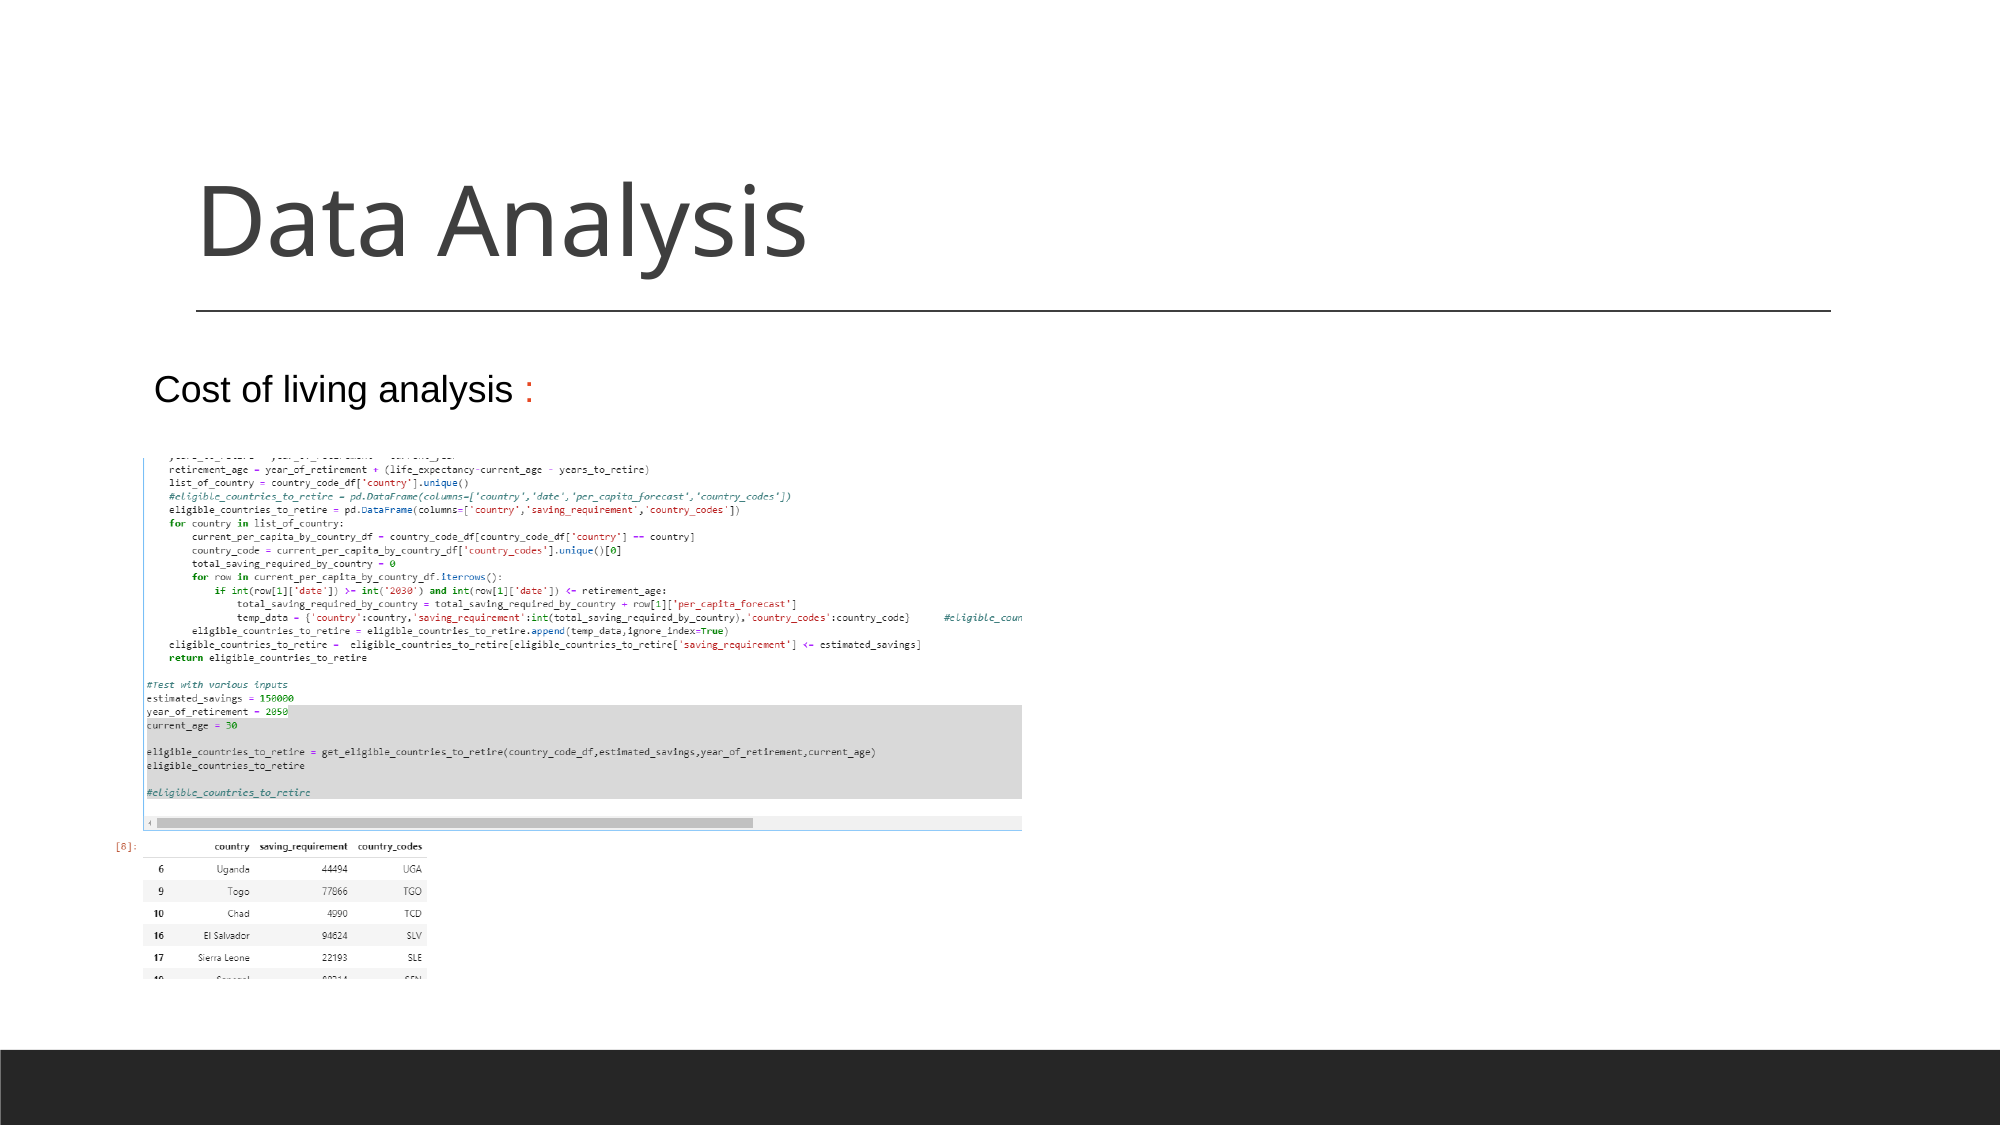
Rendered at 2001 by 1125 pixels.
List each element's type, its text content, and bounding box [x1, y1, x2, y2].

text_box Cost of living analysis : [139, 357, 1225, 553]
picture [113, 458, 1023, 979]
title Data Analysis [180, 47, 1830, 285]
